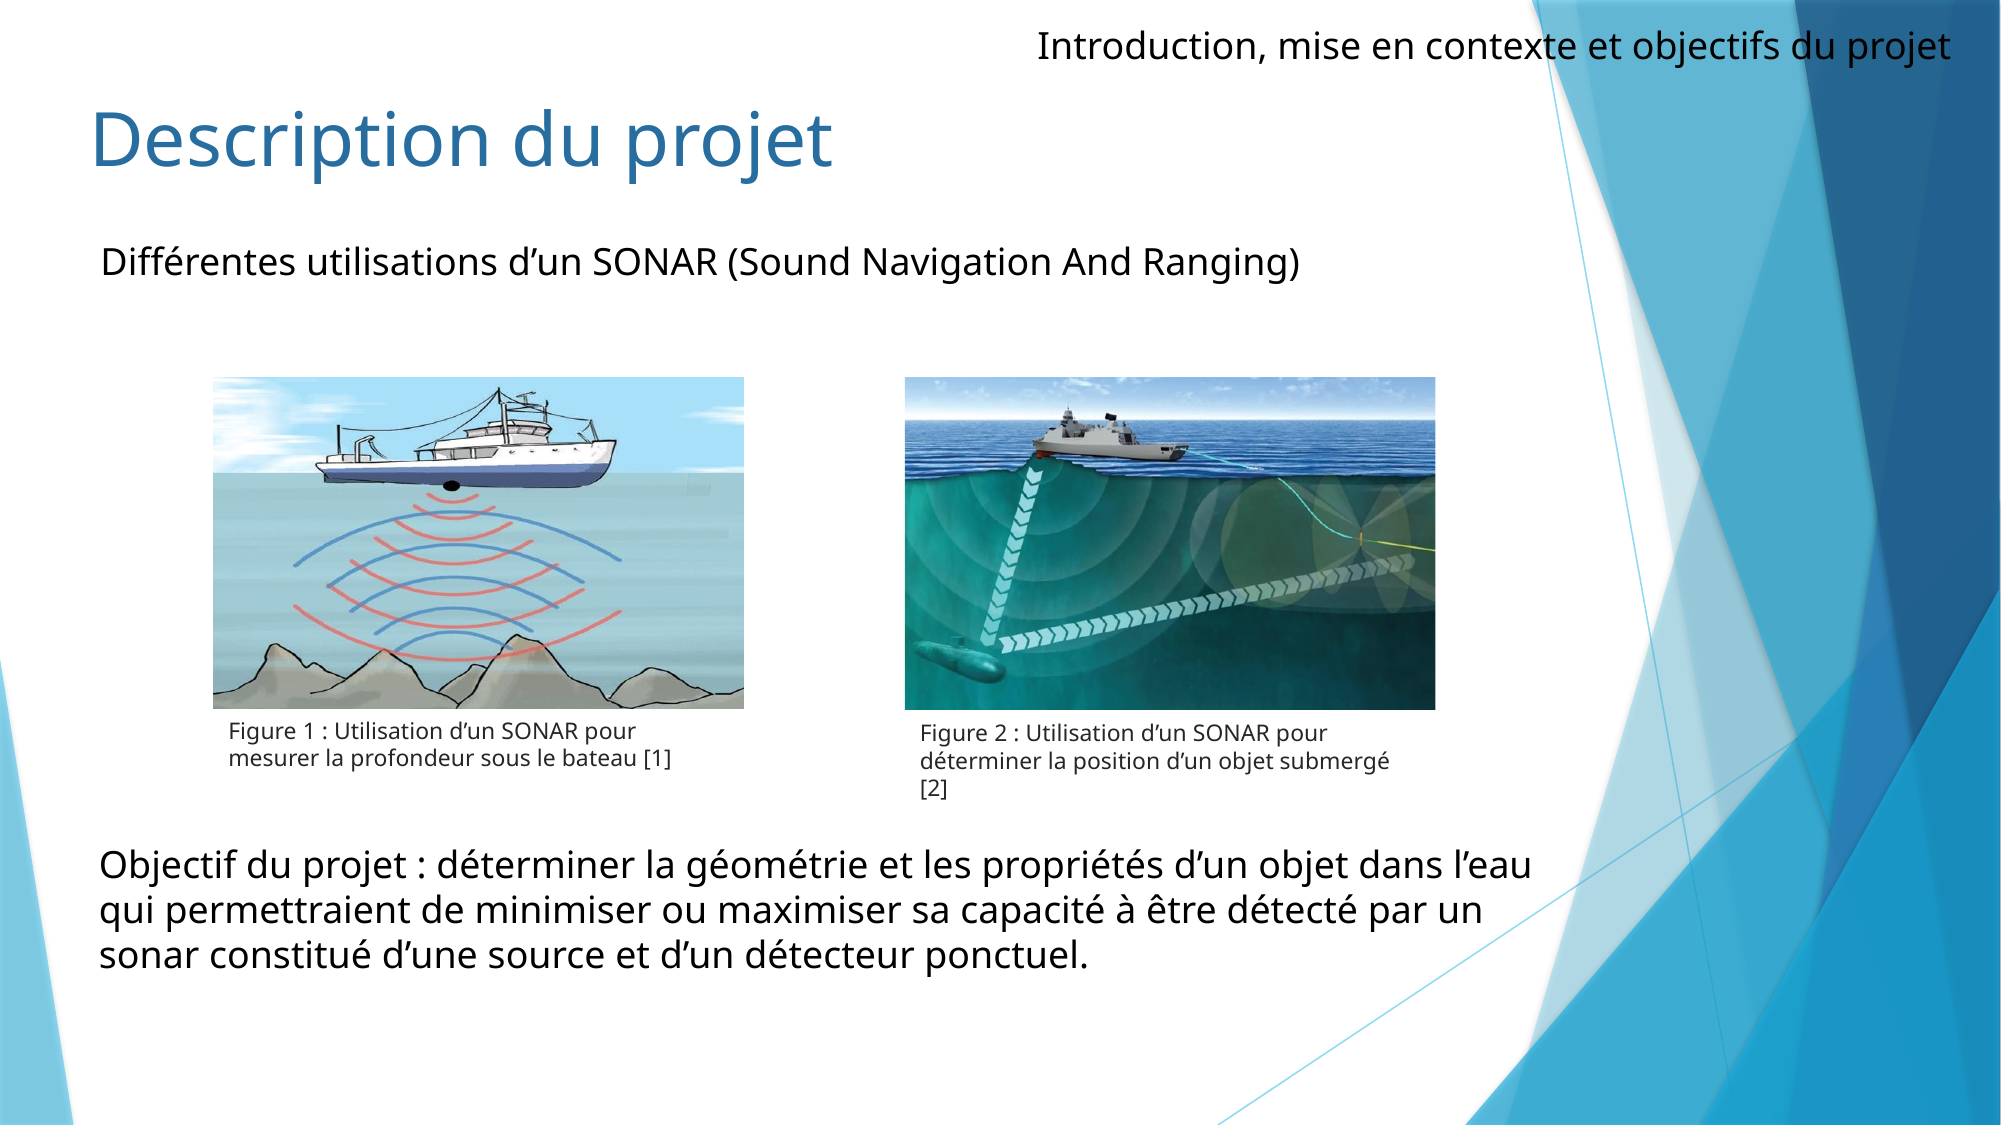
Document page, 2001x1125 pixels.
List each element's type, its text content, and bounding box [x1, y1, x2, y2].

text_box Description du projet [74, 83, 1000, 222]
picture [904, 376, 1436, 710]
text_box Objectif du projet : déterminer la géométrie et les propriétés d’un objet dans l’eau qui permettraient de minimiser ou maximiser sa capacité à être détecté par un sonar constitué d’une source et d’un détecteur ponctuel. [84, 833, 1549, 984]
text_box Figure 1 : Utilisation d’un SONAR pour mesurer la profondeur sous le bateau [1] [213, 717, 744, 779]
text_box Différentes utilisations d’un SONAR (Sound Navigation And Ranging) [85, 230, 1403, 291]
picture [213, 376, 745, 710]
text_box Figure 2 : Utilisation d’un SONAR pour déterminer la position d’un objet submergé [2] [904, 717, 1436, 809]
text_box Introduction, mise en contexte et objectifs du projet [1022, 14, 1968, 75]
